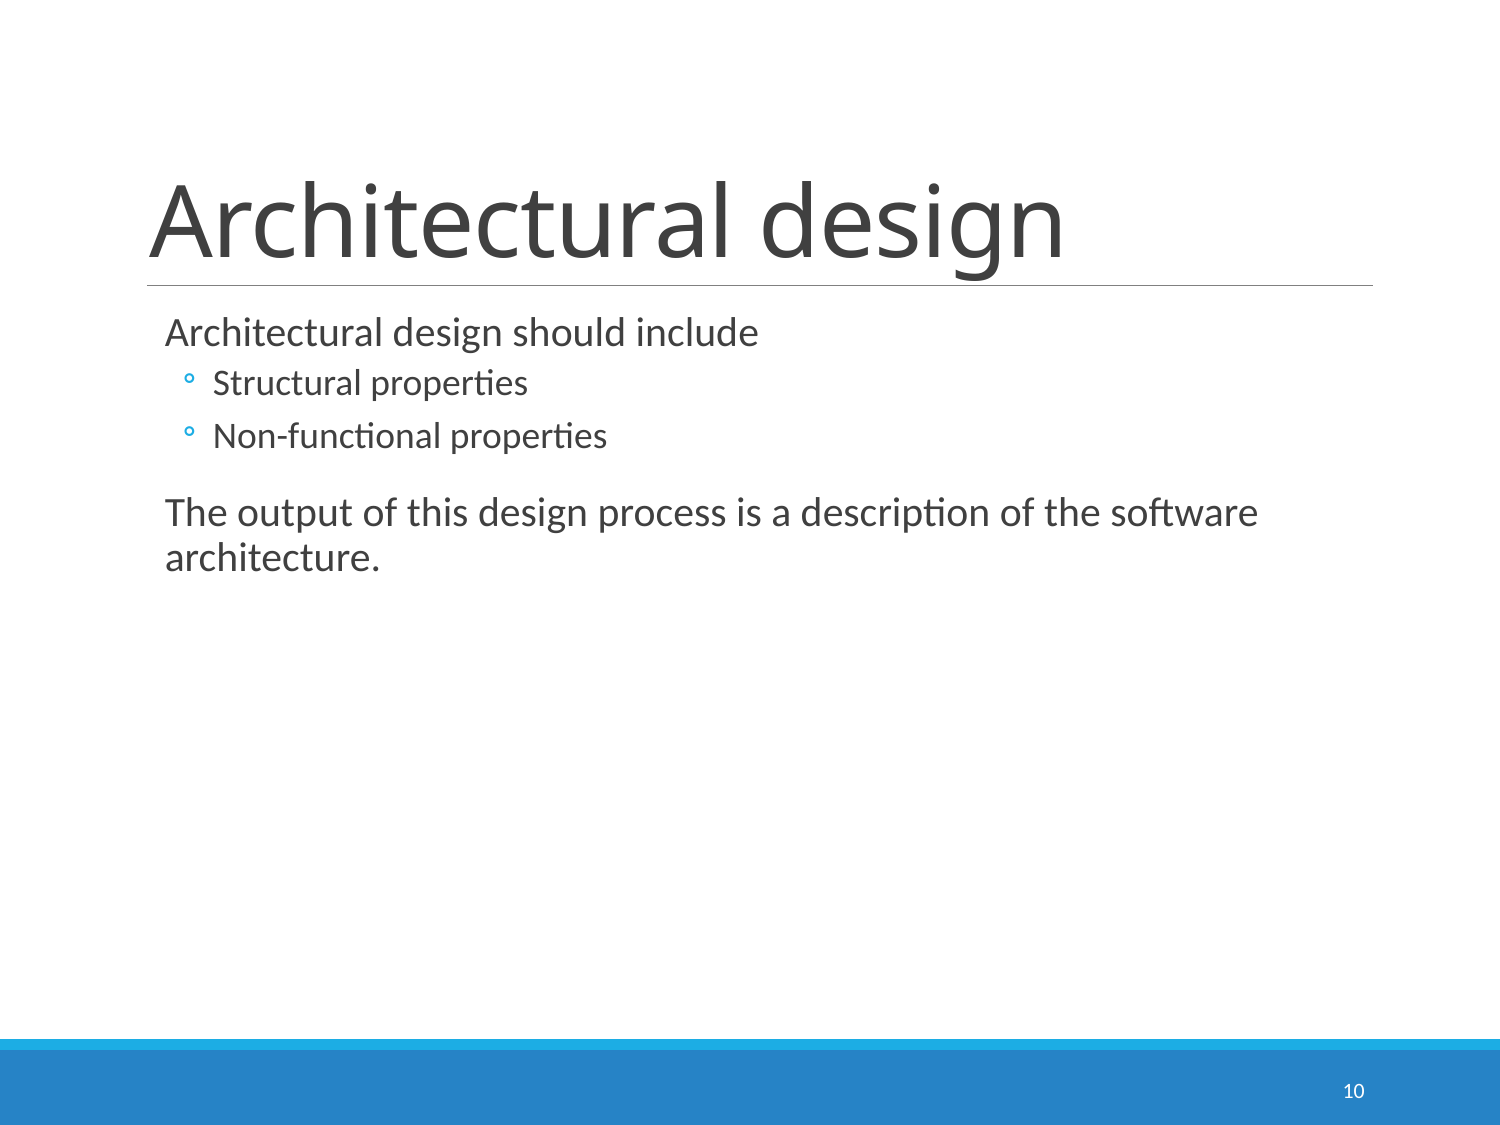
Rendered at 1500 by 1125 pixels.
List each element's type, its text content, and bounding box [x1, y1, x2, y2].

slide_number 10 [1218, 1059, 1380, 1120]
title Architectural design [135, 47, 1373, 285]
list Architectural design should include Structural properties Non-functional properties The output of this design process is a description of the software architecture. [135, 302, 1373, 963]
